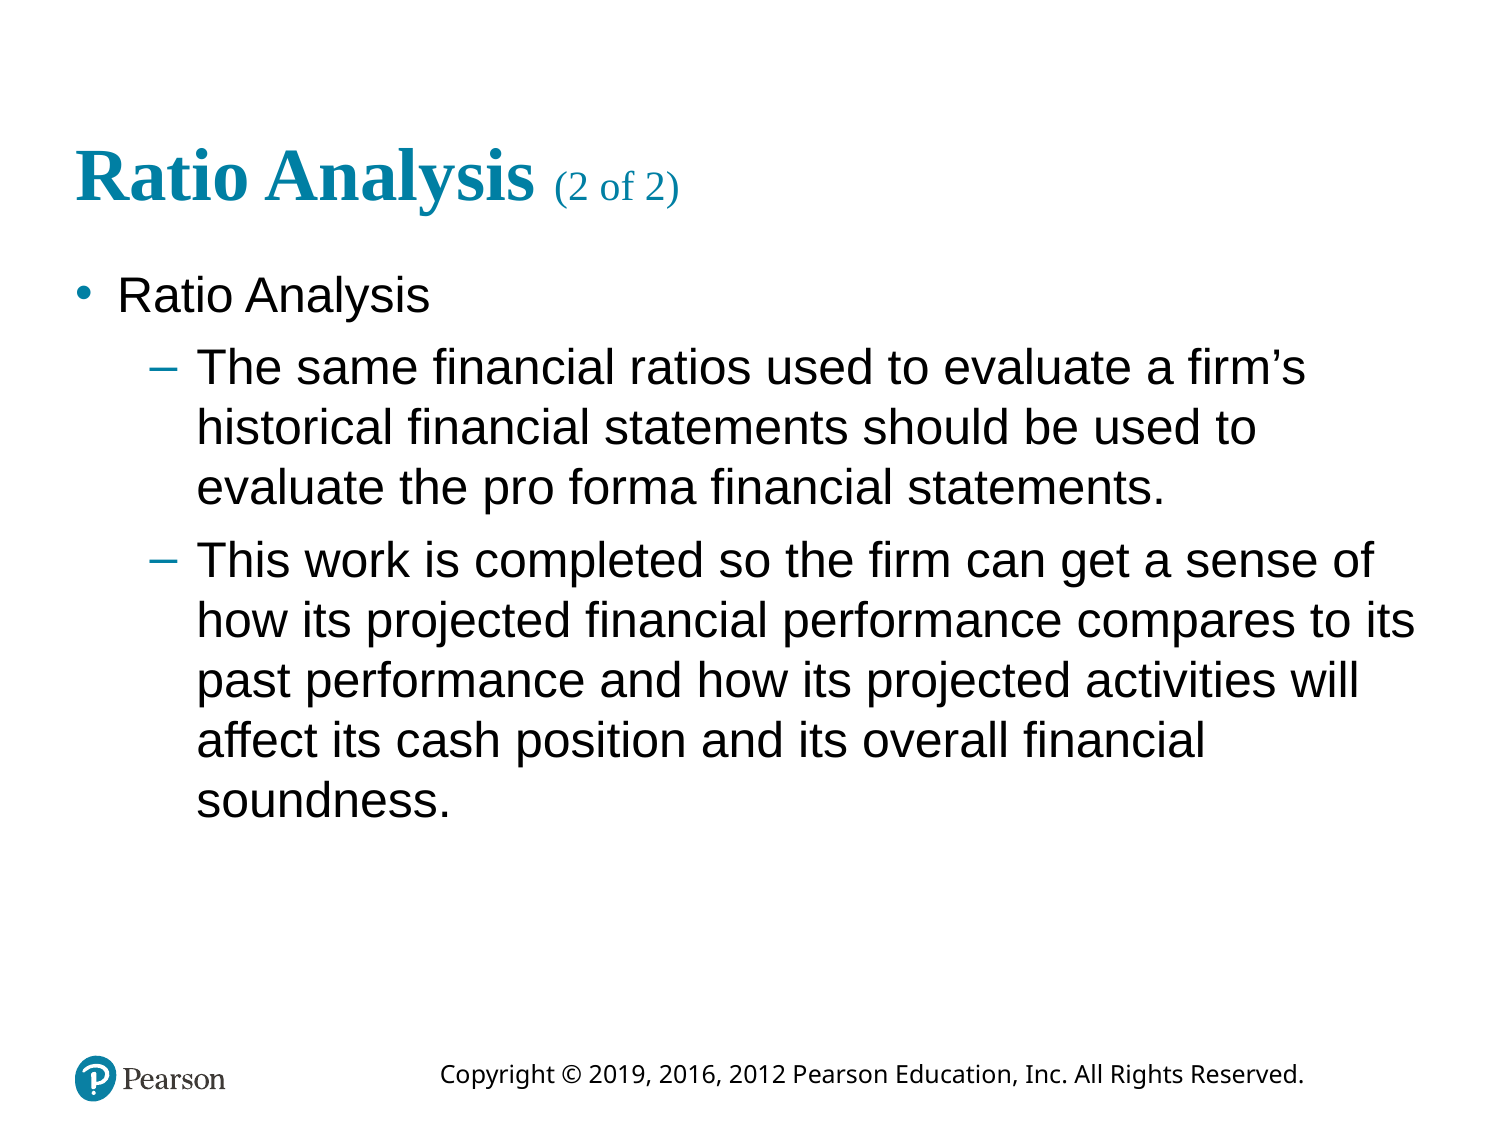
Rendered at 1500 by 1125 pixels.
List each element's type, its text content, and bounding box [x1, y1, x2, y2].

list Ratio Analysis The same financial ratios used to evaluate a firm’s historical financial statements should be used to evaluate the pro forma financial statements. This work is completed so the firm can get a sense of how its projected financial performance compares to its past performance and how its projected activities will affect its cash position and its overall financial soundness. [75, 262, 1425, 1005]
title Ratio Analysis (2 of 2) [75, 35, 1425, 216]
